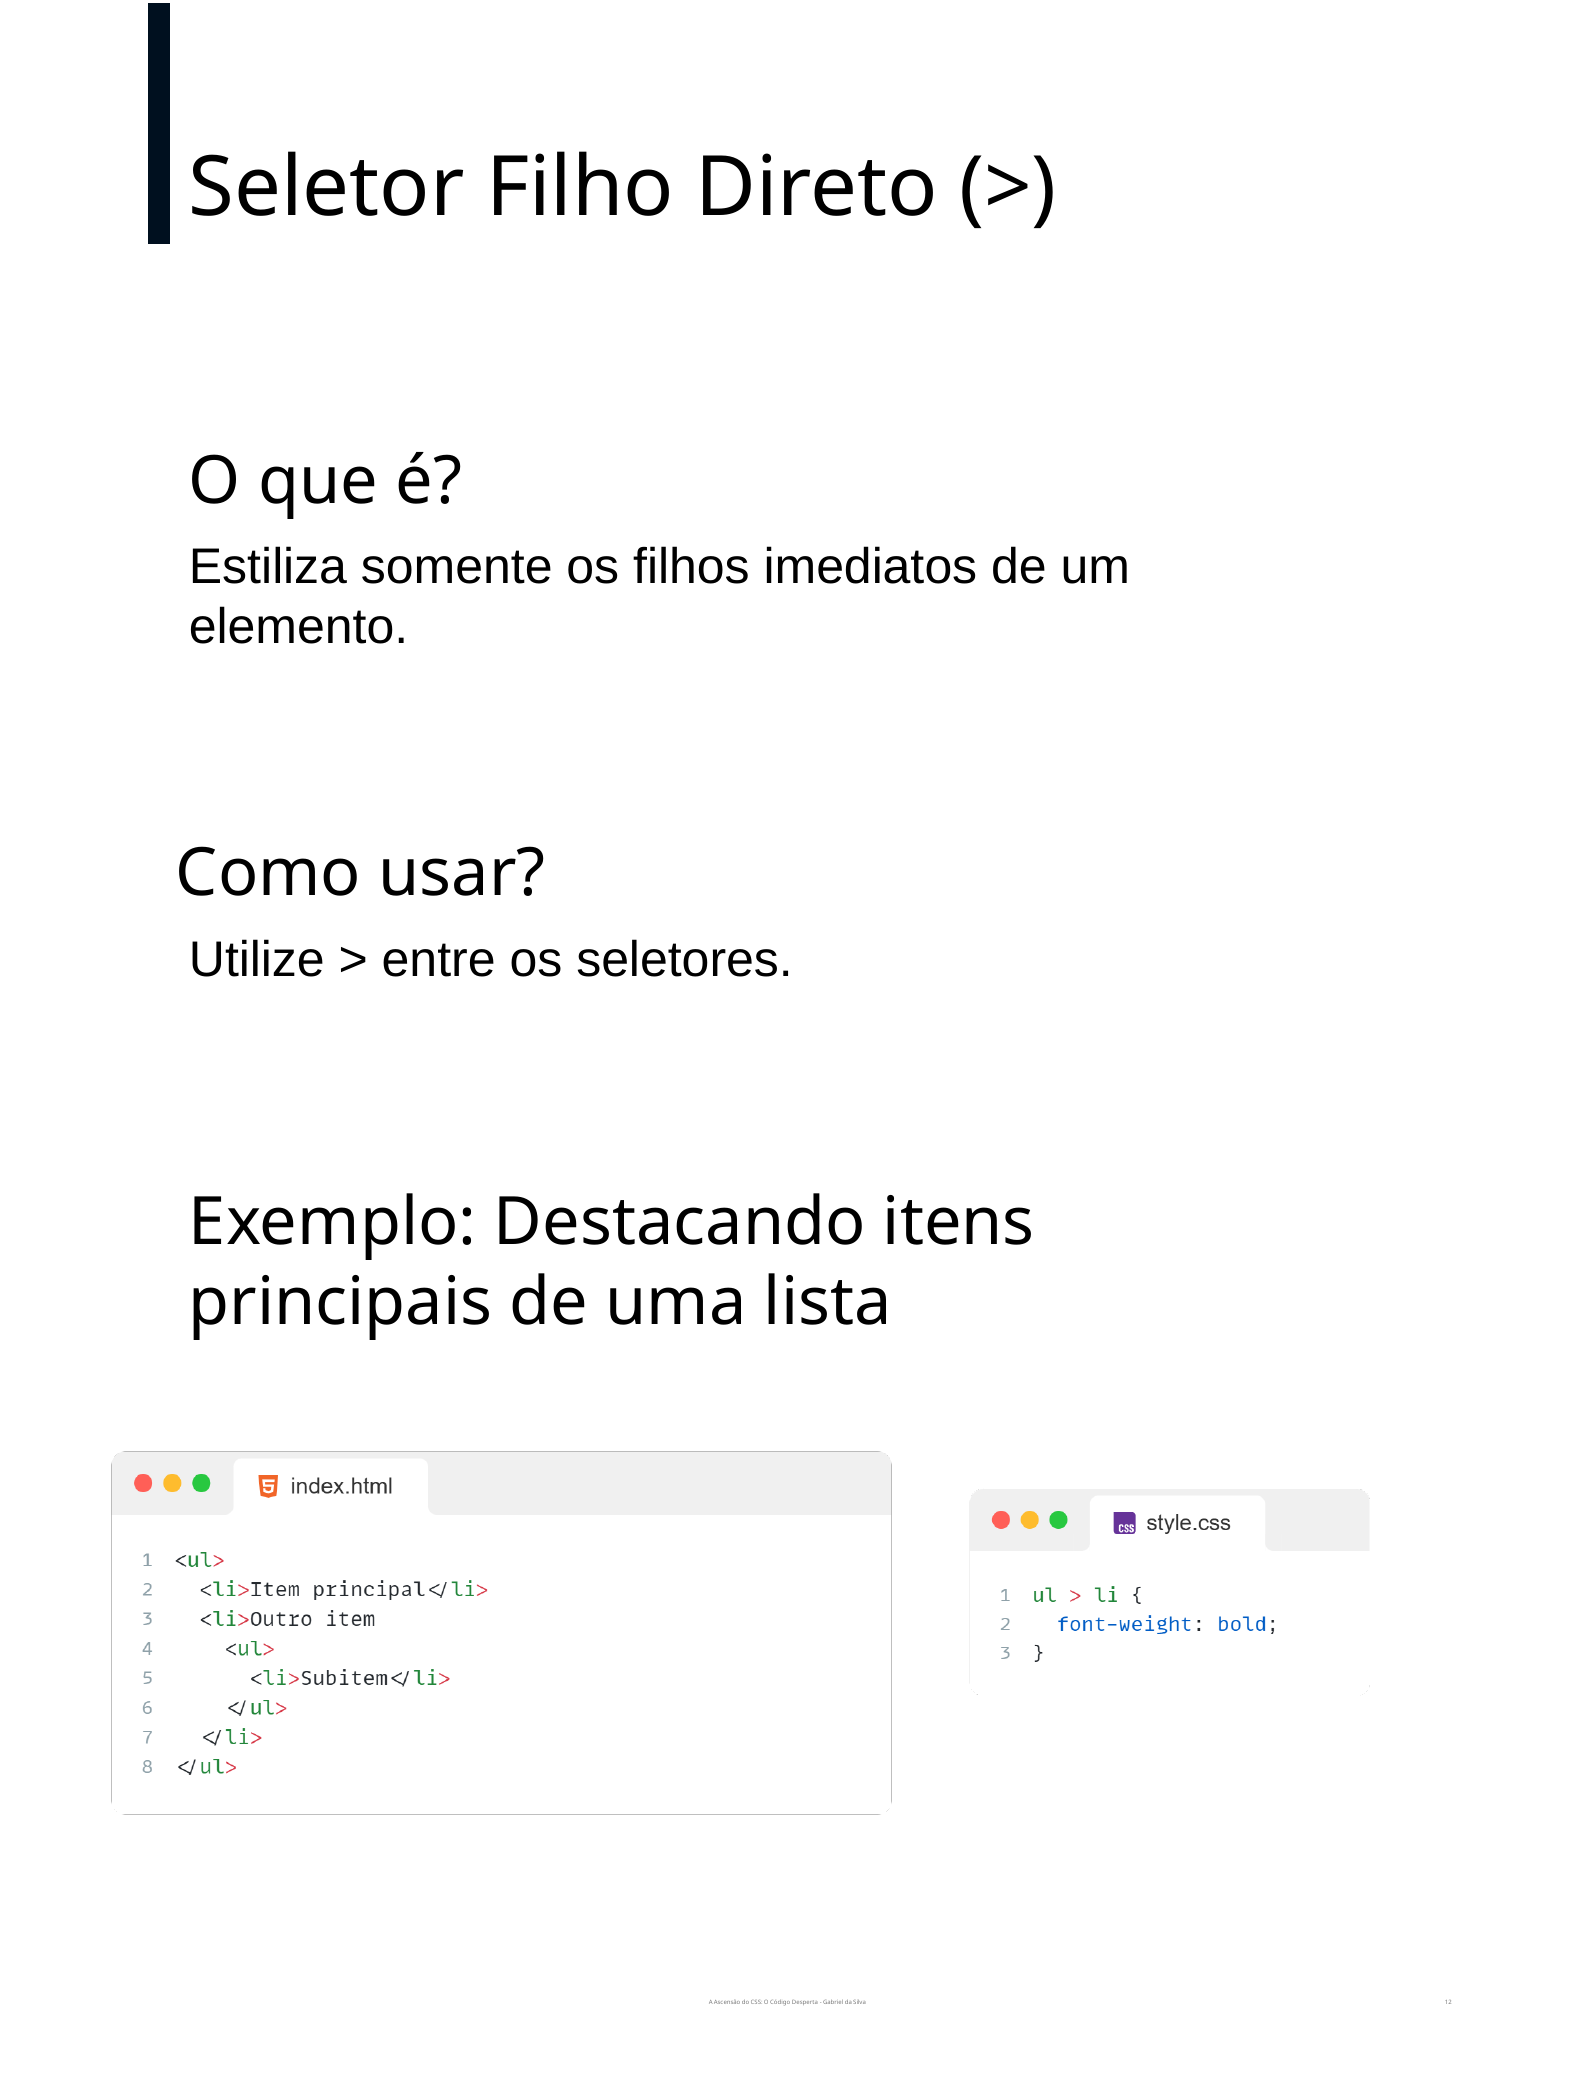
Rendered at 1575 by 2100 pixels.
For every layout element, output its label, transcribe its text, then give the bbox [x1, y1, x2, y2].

text_box Seletor Filho Direto (>) [176, 124, 1214, 240]
text_box Como usar? [160, 821, 1200, 917]
text_box Estiliza somente os filhos imediatos de um elemento. [173, 526, 1214, 661]
footer A Ascensão do CSS: O Código Desperta​ - Gabriel da Silva [521, 1946, 1054, 2059]
text_box Utilize > entre os seletores. [173, 918, 1214, 994]
picture [77, 1343, 1408, 1910]
text_box O que é? [173, 428, 1214, 524]
text_box Exemplo: Destacando itens principais de uma lista [173, 1170, 1214, 1346]
text_box [142, 0, 176, 250]
slide_number 12 [1112, 1946, 1467, 2059]
